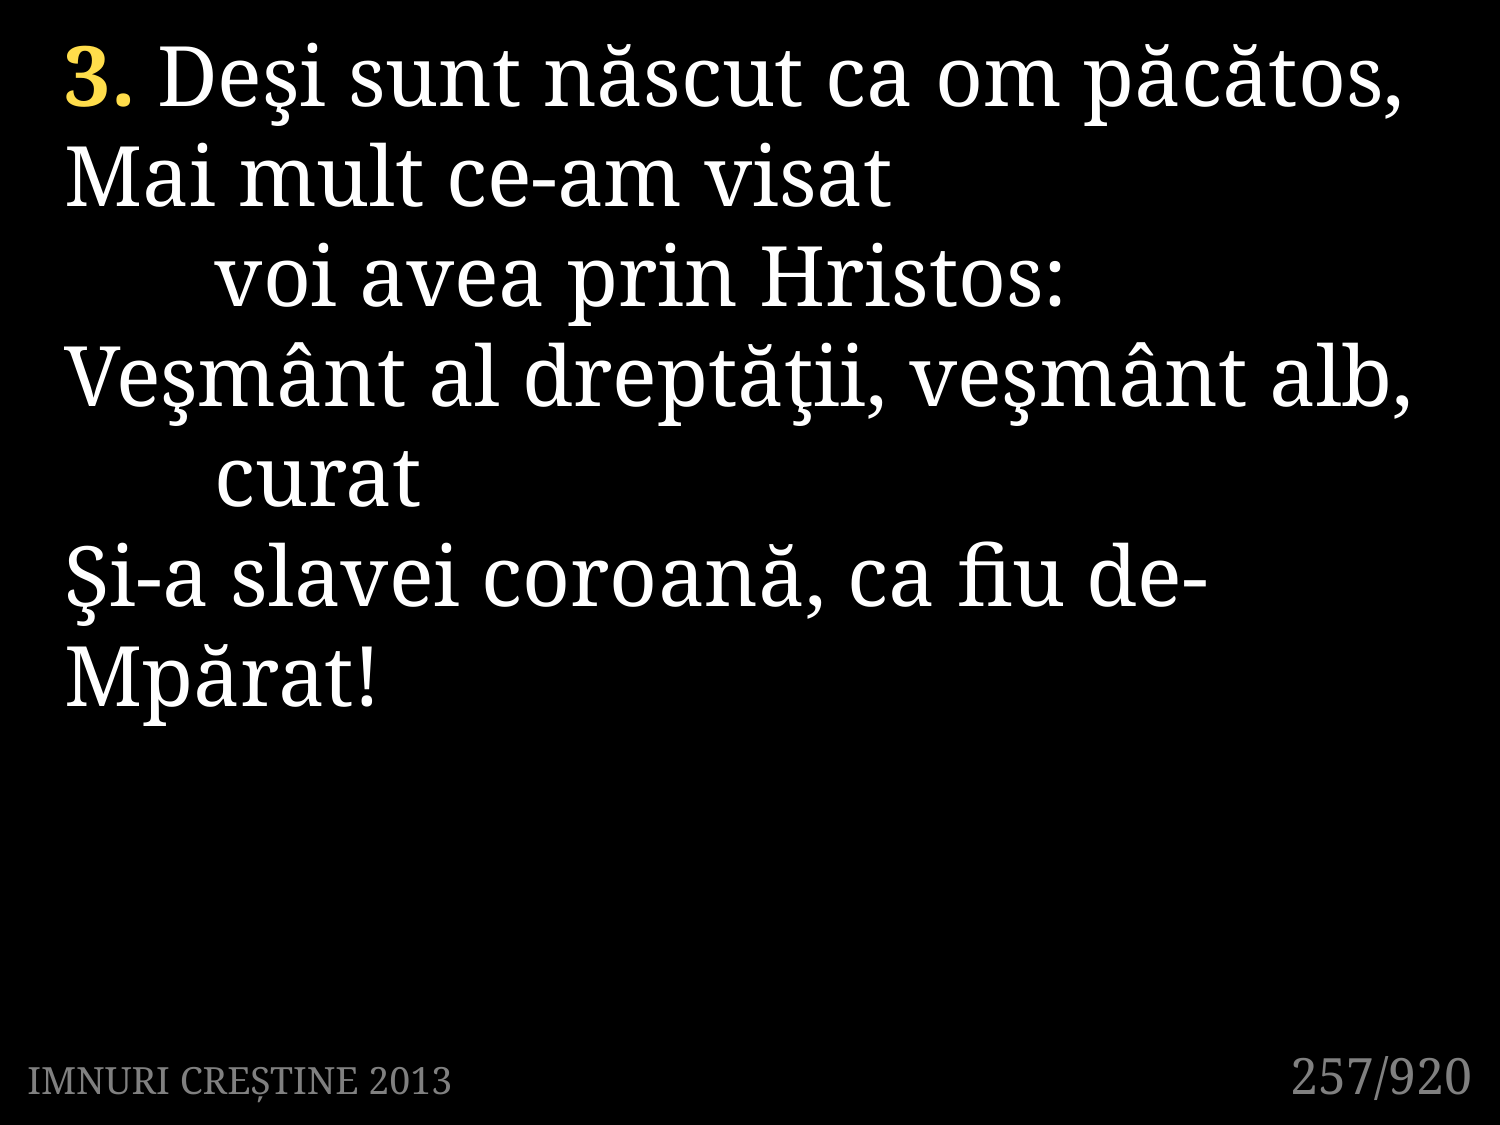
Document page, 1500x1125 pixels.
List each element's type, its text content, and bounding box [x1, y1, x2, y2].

text_box 257/920 [637, 1037, 1488, 1113]
text_box IMNURI CREȘTINE 2013 [12, 1049, 637, 1110]
text_box 3. Deşi sunt născut ca om păcătos, Mai mult ce-am visat voi avea prin Hristos: Veşmânt al dreptăţii, veşmânt alb, curat Şi-a slavei coroană, ca fiu de-Mpărat! [49, 15, 1500, 731]
